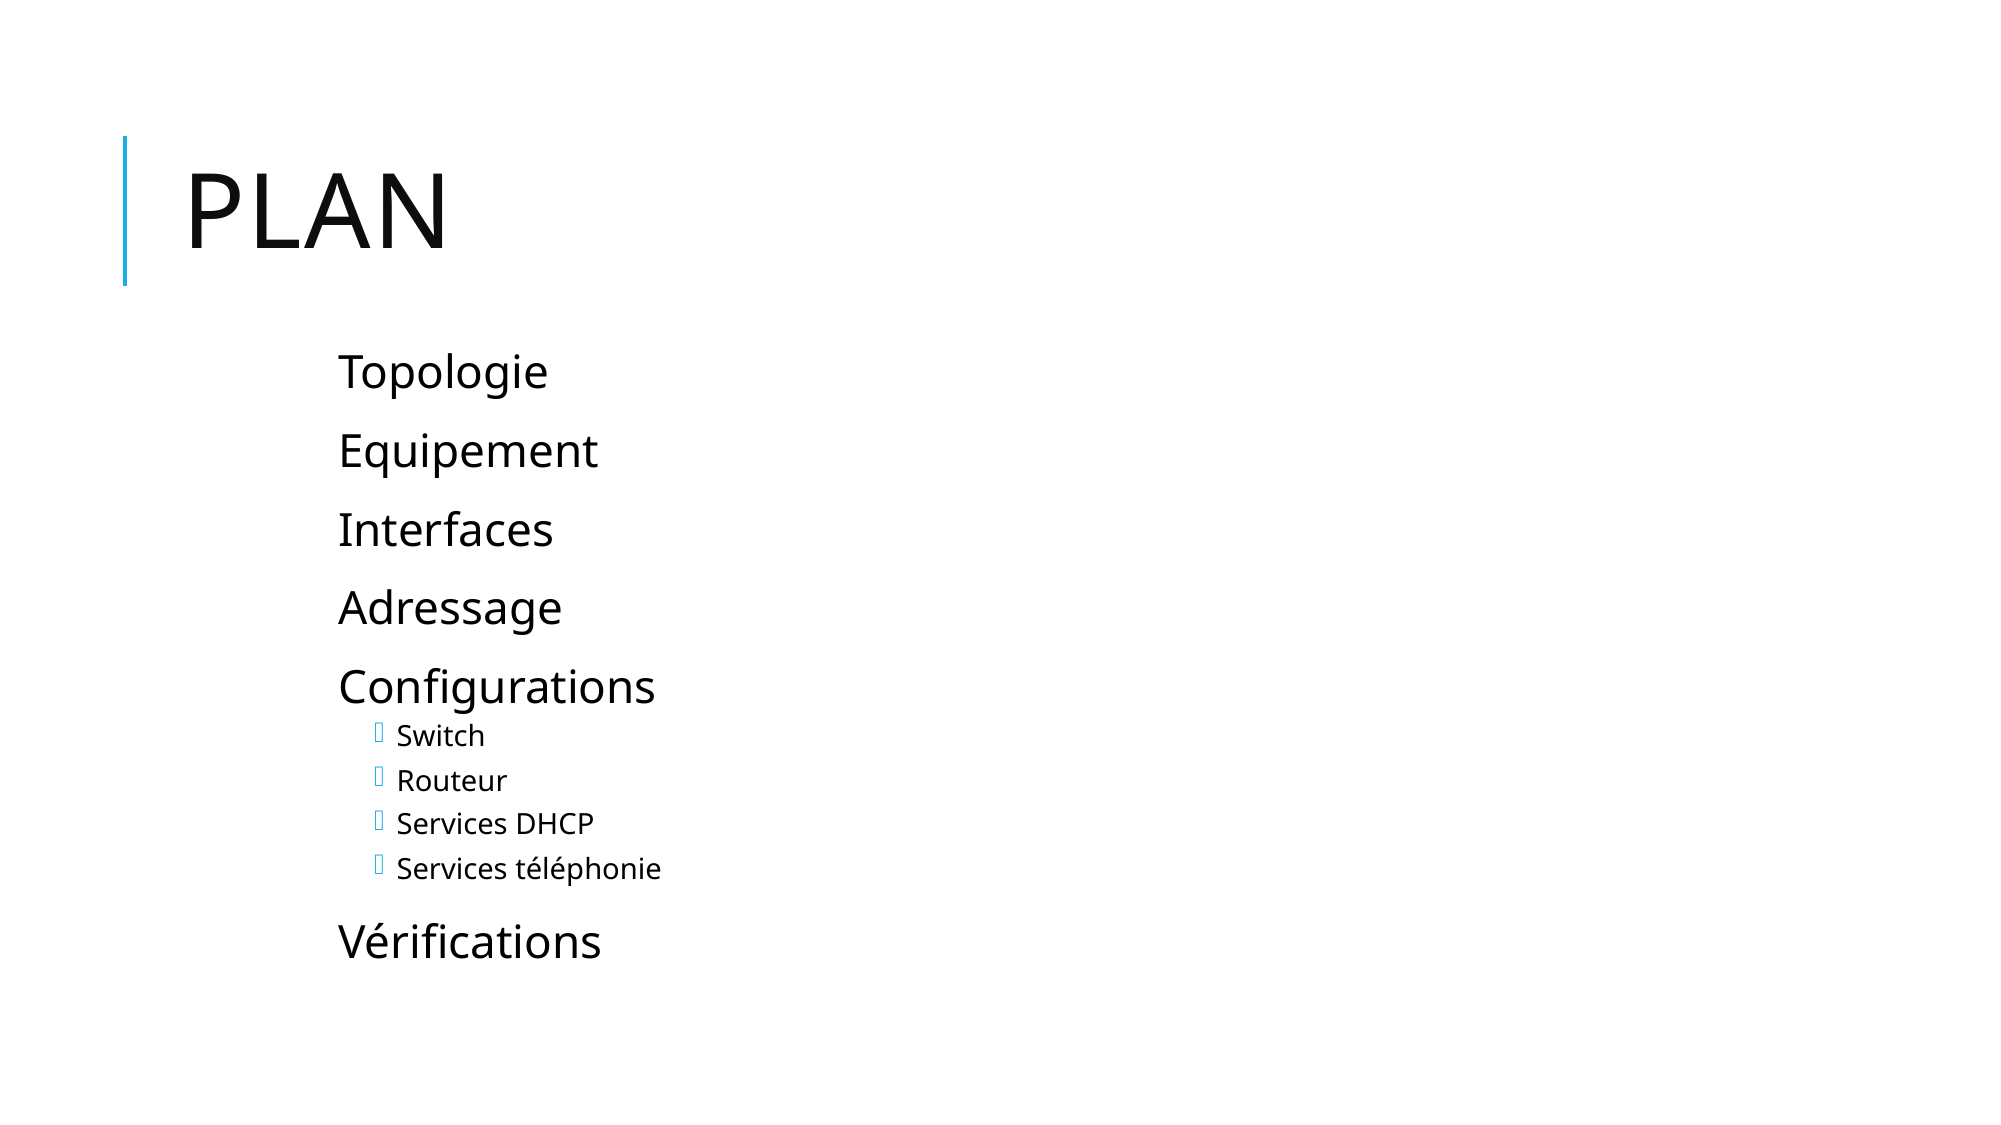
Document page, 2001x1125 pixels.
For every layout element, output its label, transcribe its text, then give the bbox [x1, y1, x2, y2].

list Topologie Equipement Interfaces Adressage Configurations Switch Routeur Services DHCP Services téléphonie Vérifications [315, 341, 1911, 1002]
title Plan [168, 96, 1763, 342]
